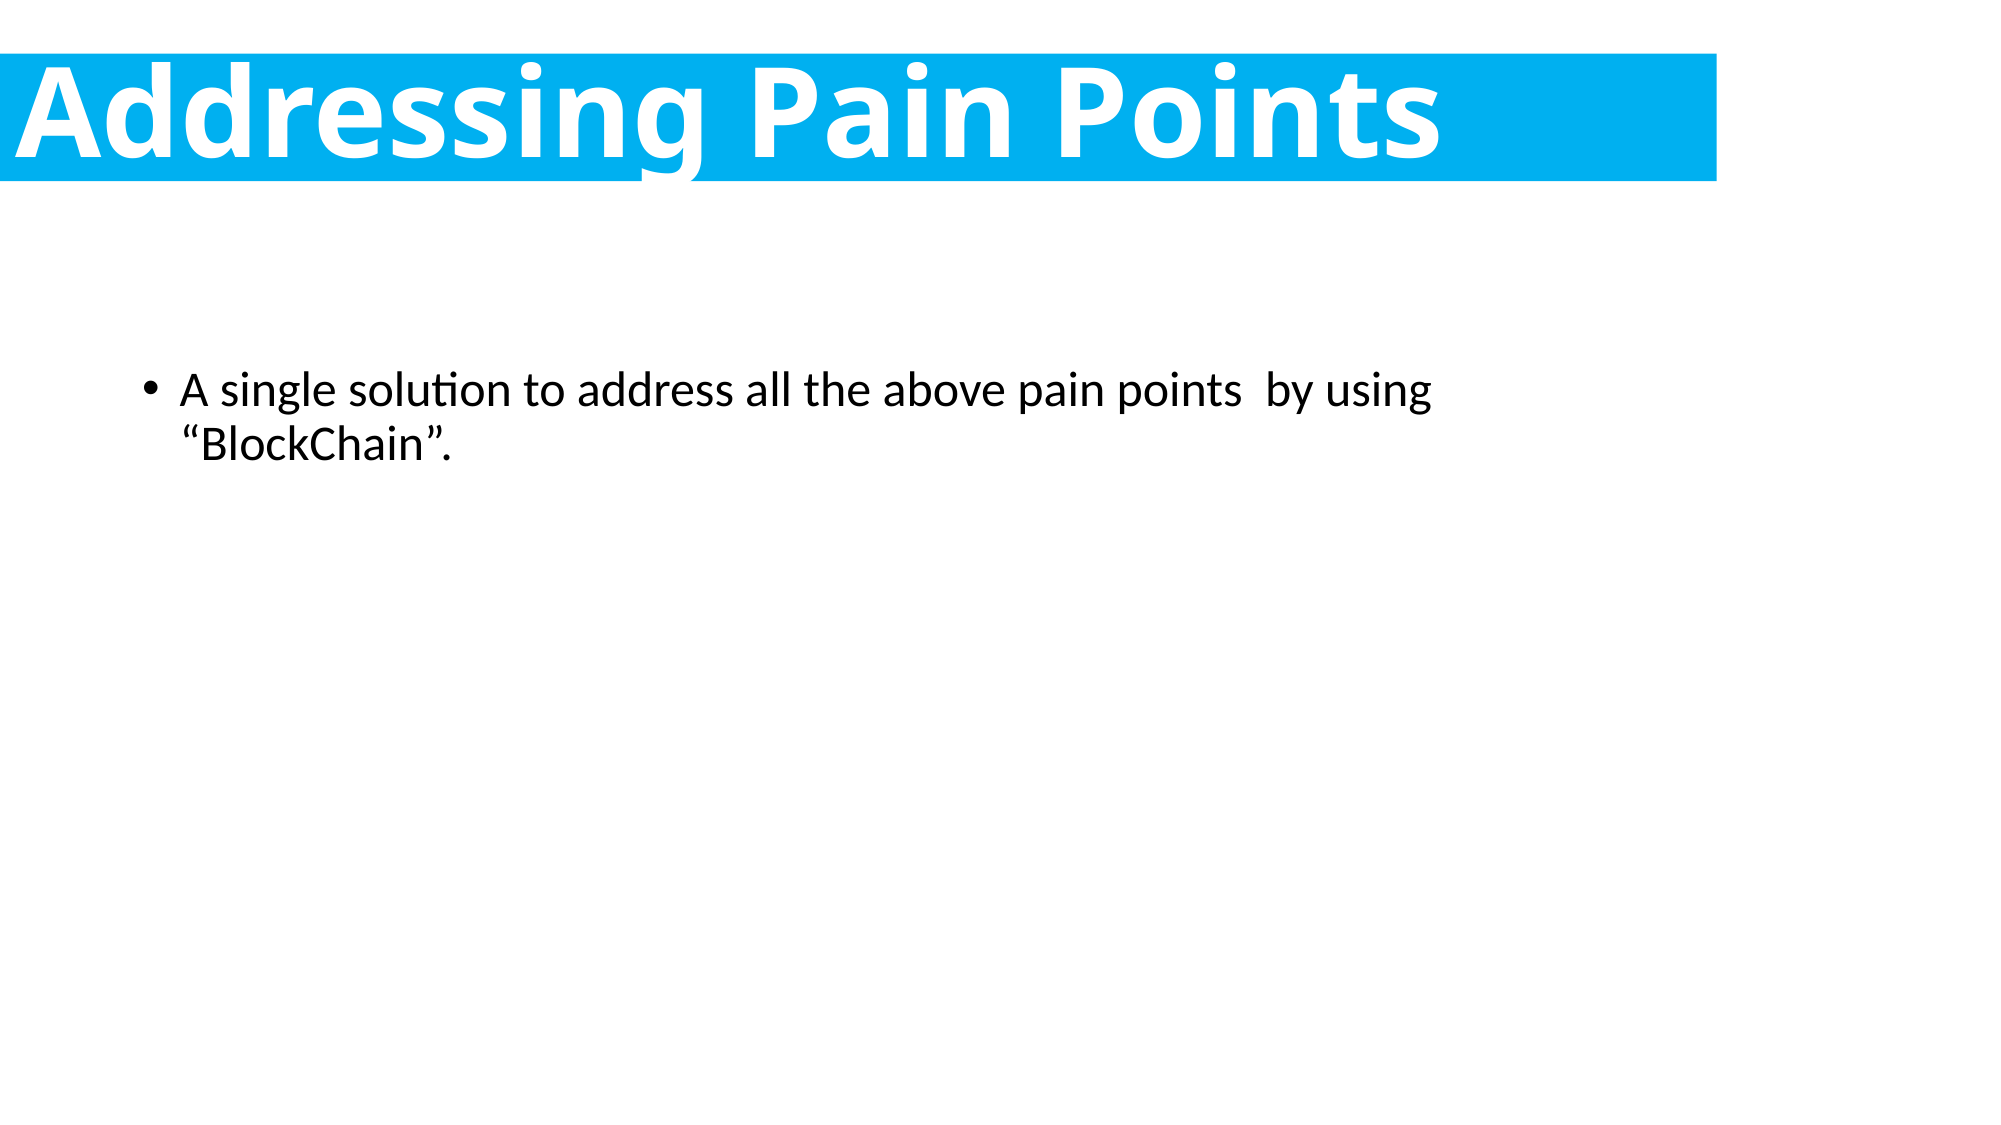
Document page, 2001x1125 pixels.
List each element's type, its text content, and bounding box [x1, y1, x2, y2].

list A single solution to address all the above pain points by using “BlockChain”. [127, 355, 1709, 500]
title Addressing Pain Points [0, 53, 1717, 182]
